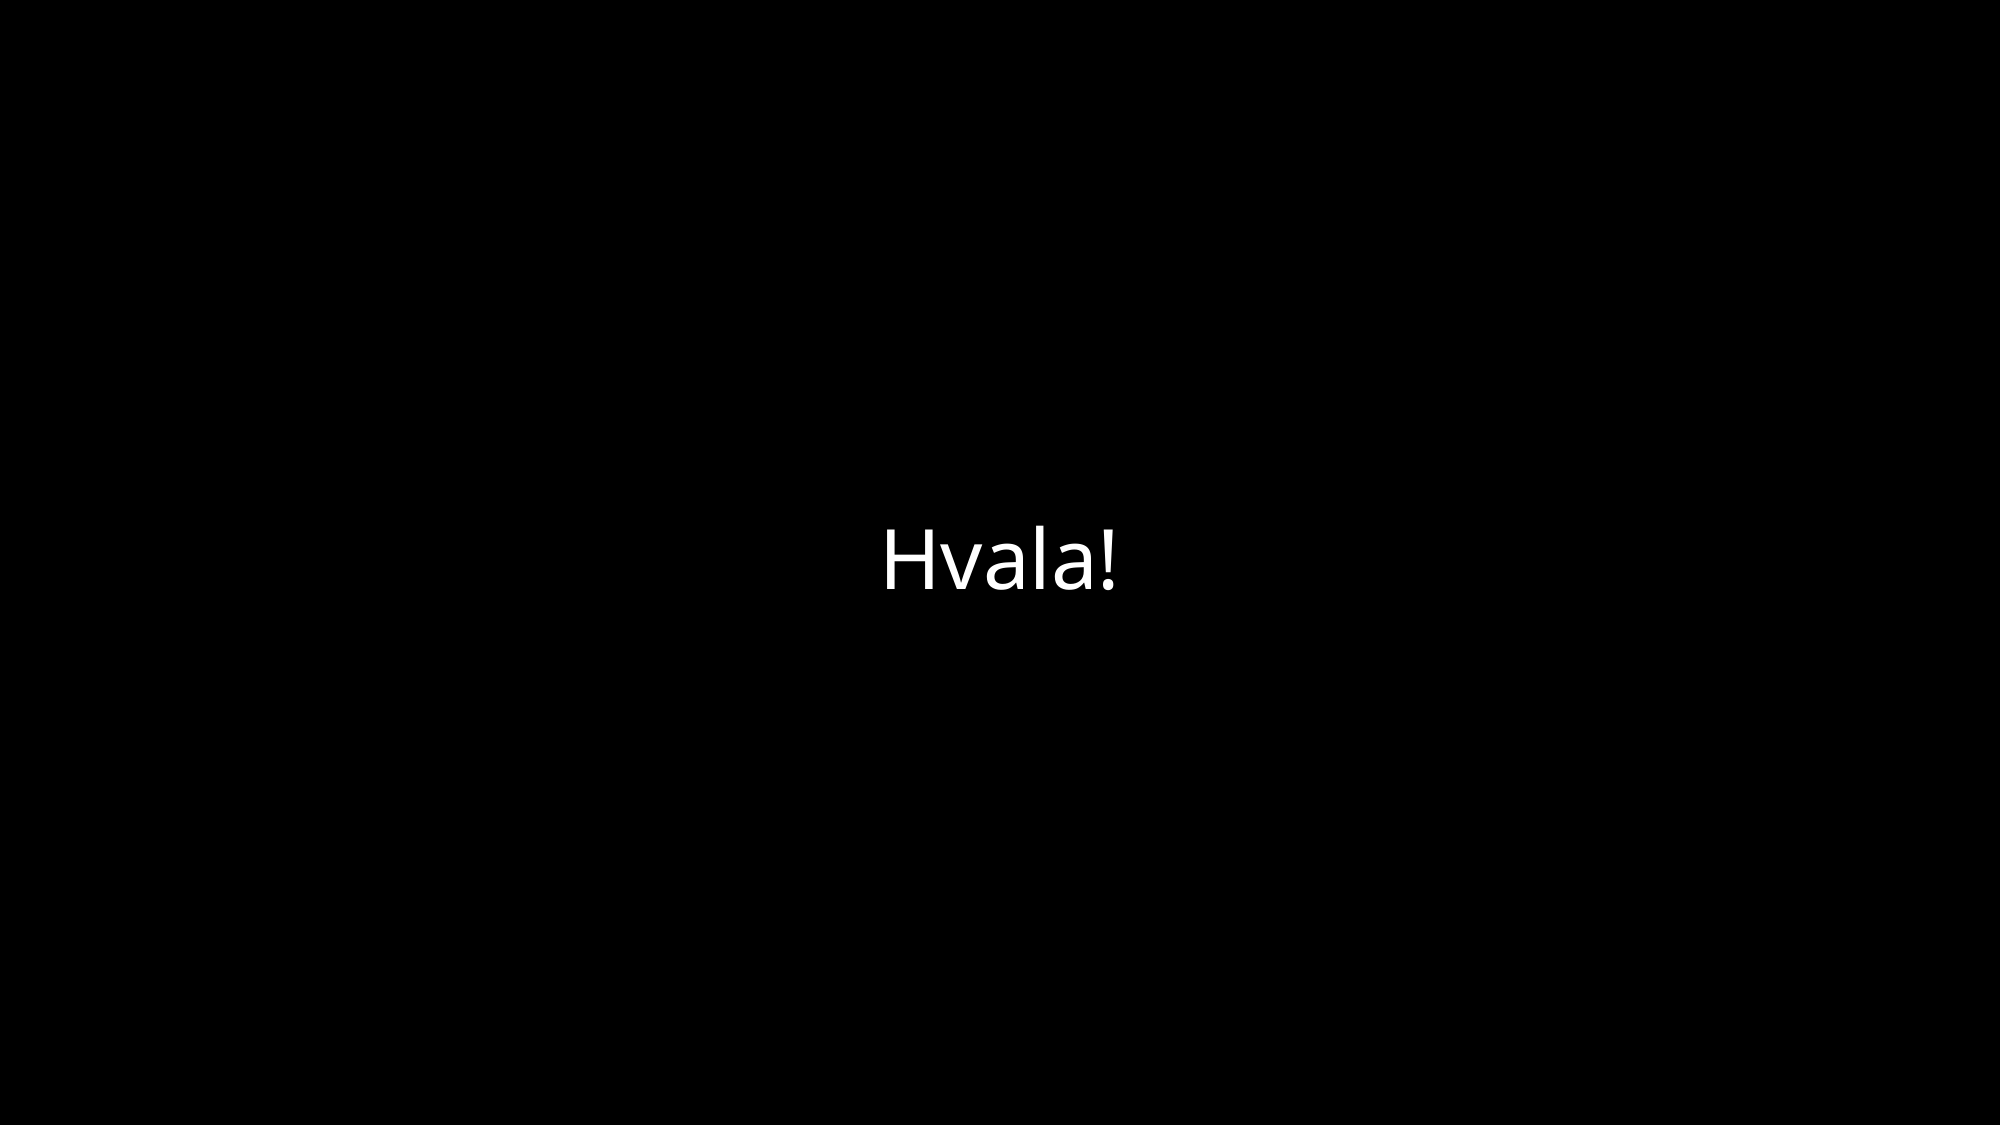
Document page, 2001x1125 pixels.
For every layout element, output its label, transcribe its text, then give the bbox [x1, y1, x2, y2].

title Hvala! [137, 453, 1863, 672]
